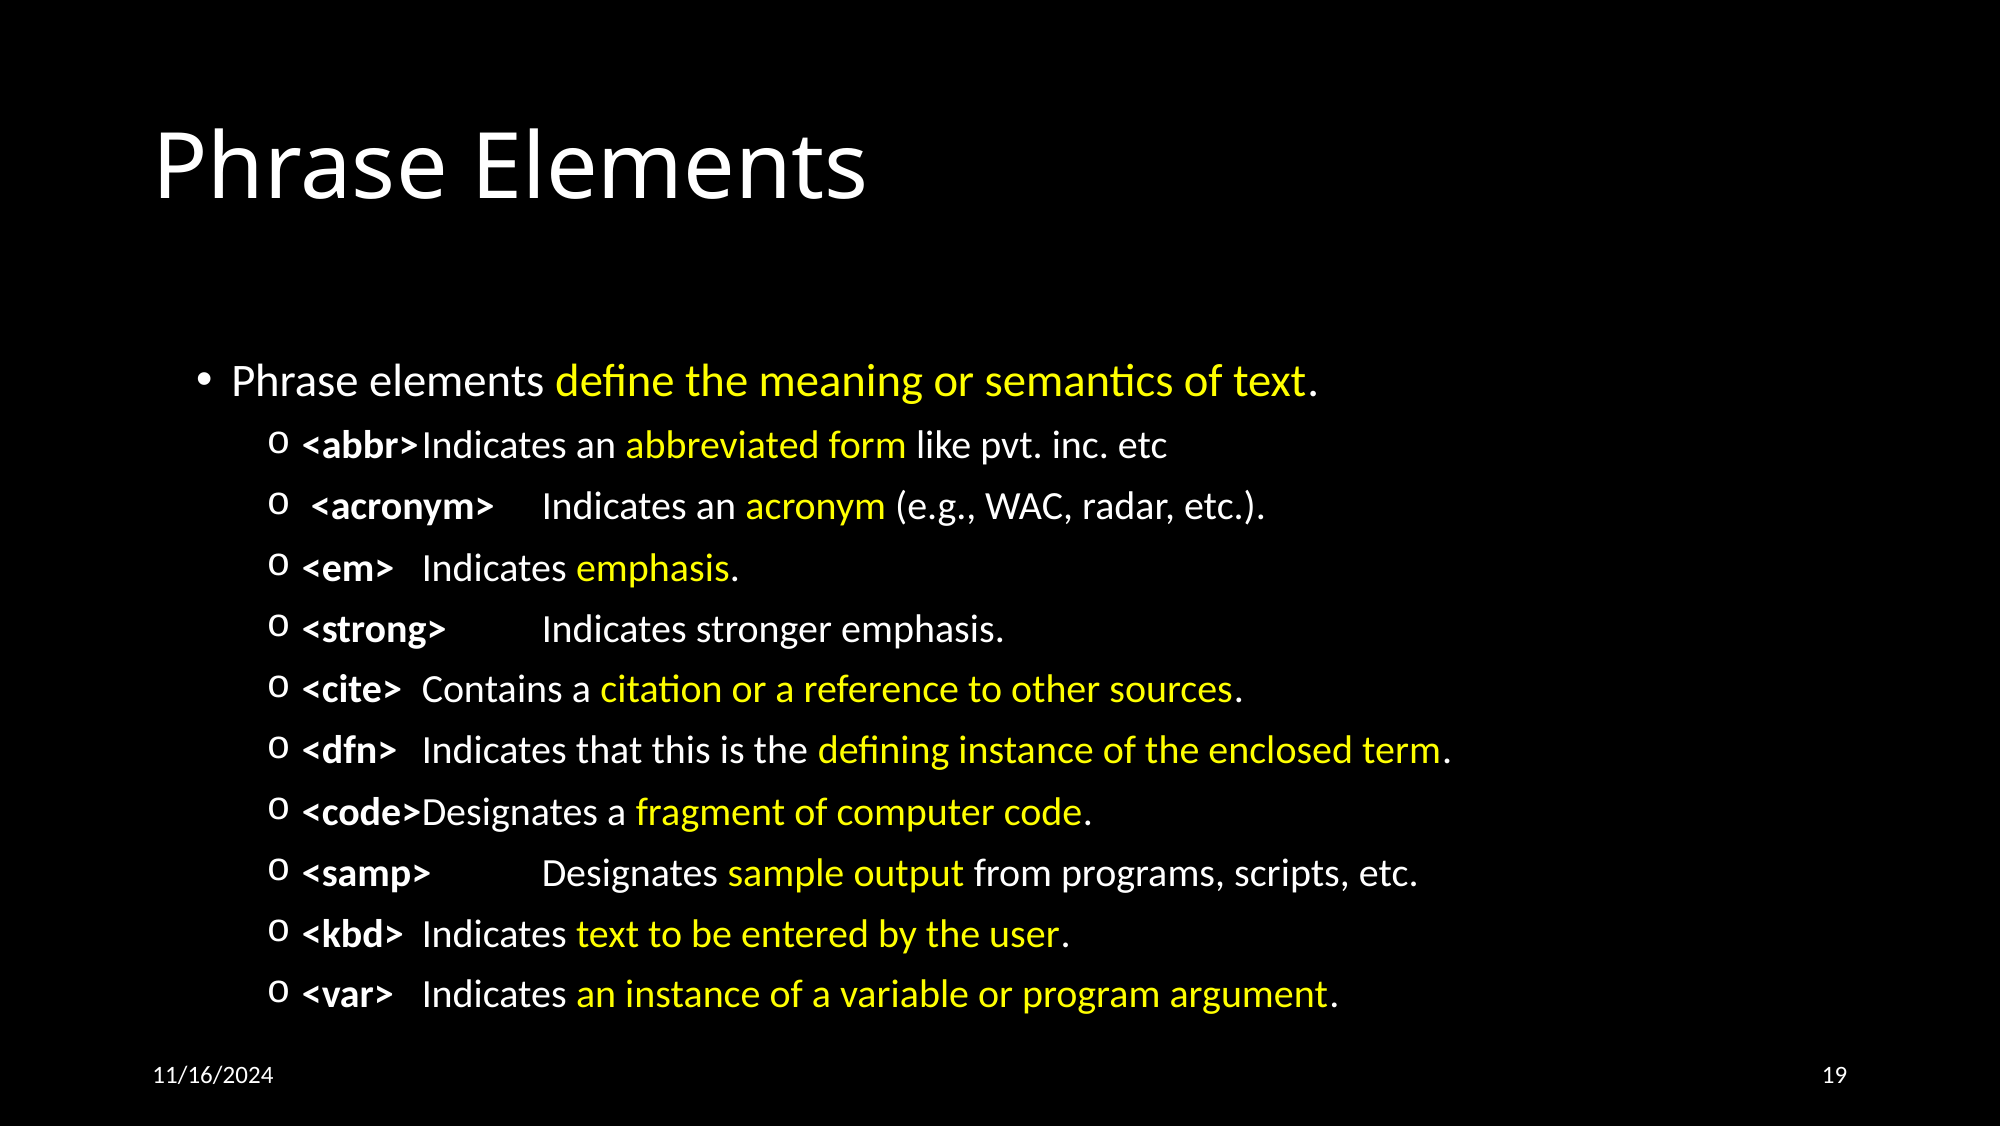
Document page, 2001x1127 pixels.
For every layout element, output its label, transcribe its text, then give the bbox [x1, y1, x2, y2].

title Phrase Elements [137, 59, 1863, 278]
list Phrase elements define the meaning or semantics of text. <abbr> Indicates an abbreviated form like pvt. inc. etc <acronym> Indicates an acronym (e.g., WAC, radar, etc.). <em> Indicates emphasis. <strong> Indicates stronger emphasis. <cite> Contains a citation or a reference to other sources. <dfn> Indicates that this is the defining instance of the enclosed term. <code> Designates a fragment of computer code. <samp> Designates sample output from programs, scripts, etc. <kbd> Indicates text to be entered by the user. <var> Indicates an instance of a variable or program argument. [181, 337, 1888, 1026]
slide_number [137, 1043, 588, 1104]
slide_number 19 [1412, 1043, 1863, 1104]
